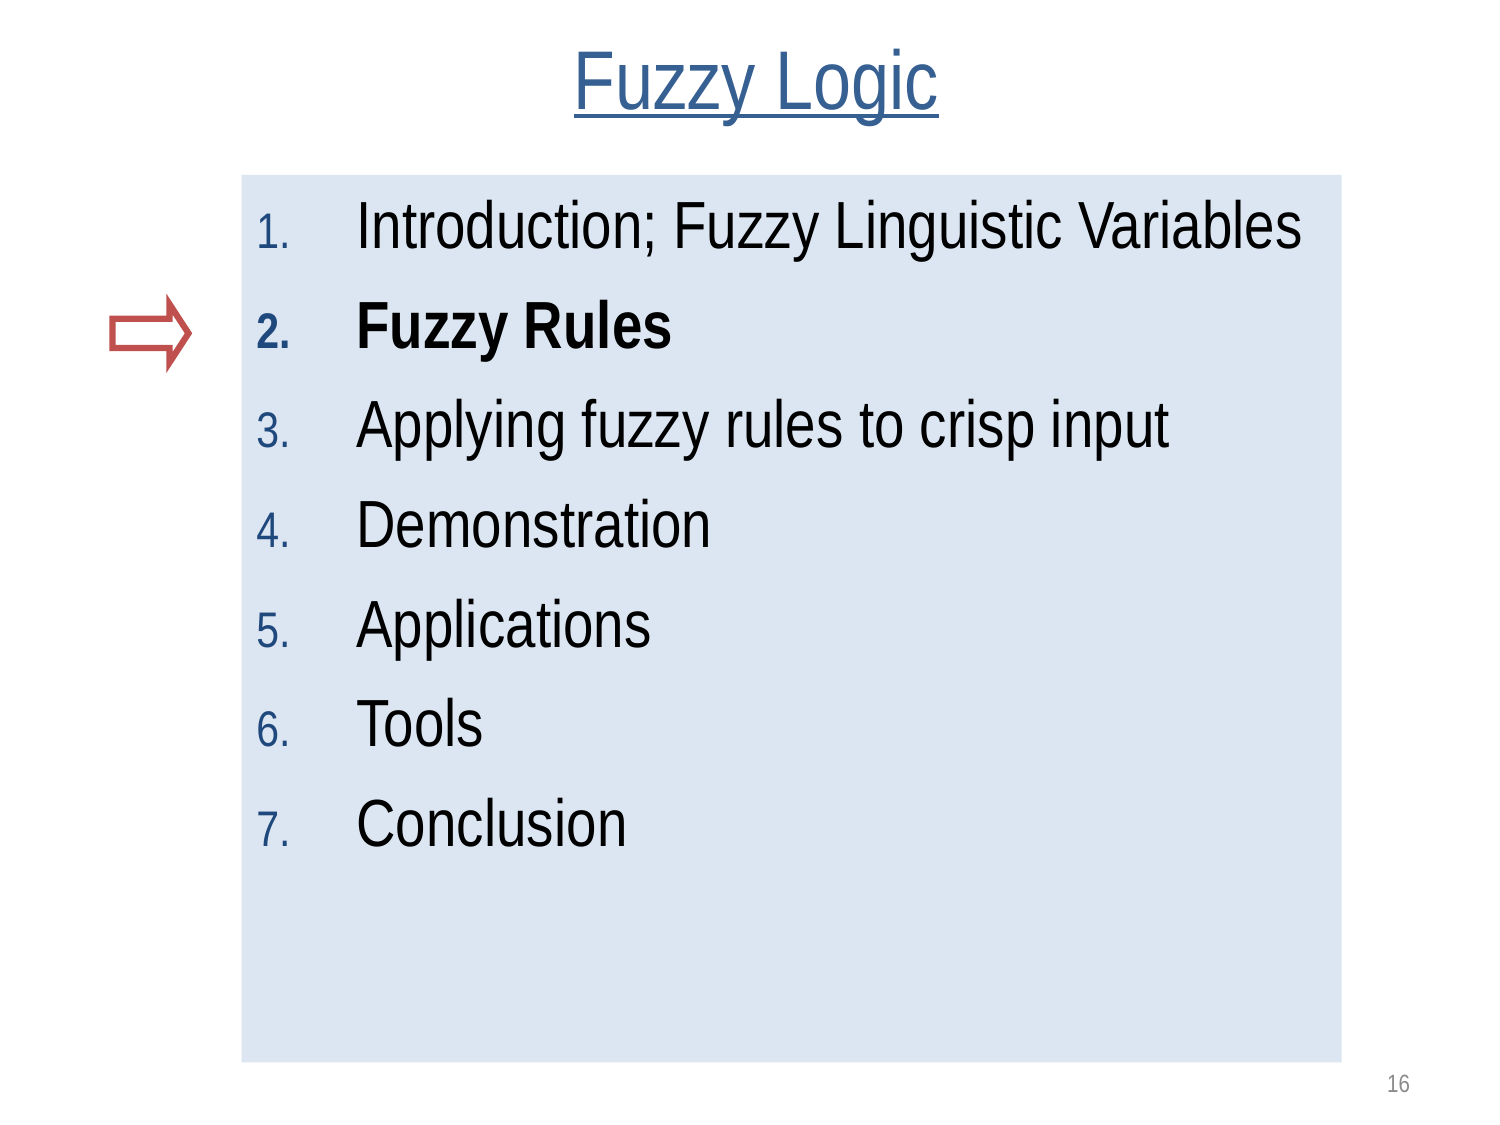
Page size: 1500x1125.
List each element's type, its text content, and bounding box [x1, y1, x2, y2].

slide_number 16 [1074, 1062, 1425, 1103]
title Fuzzy Logic [24, 17, 1488, 134]
text_box [112, 304, 189, 363]
text_box Introduction; Fuzzy Linguistic Variables Fuzzy Rules Applying fuzzy rules to crisp input Demonstration Applications Tools Conclusion [241, 174, 1342, 1063]
